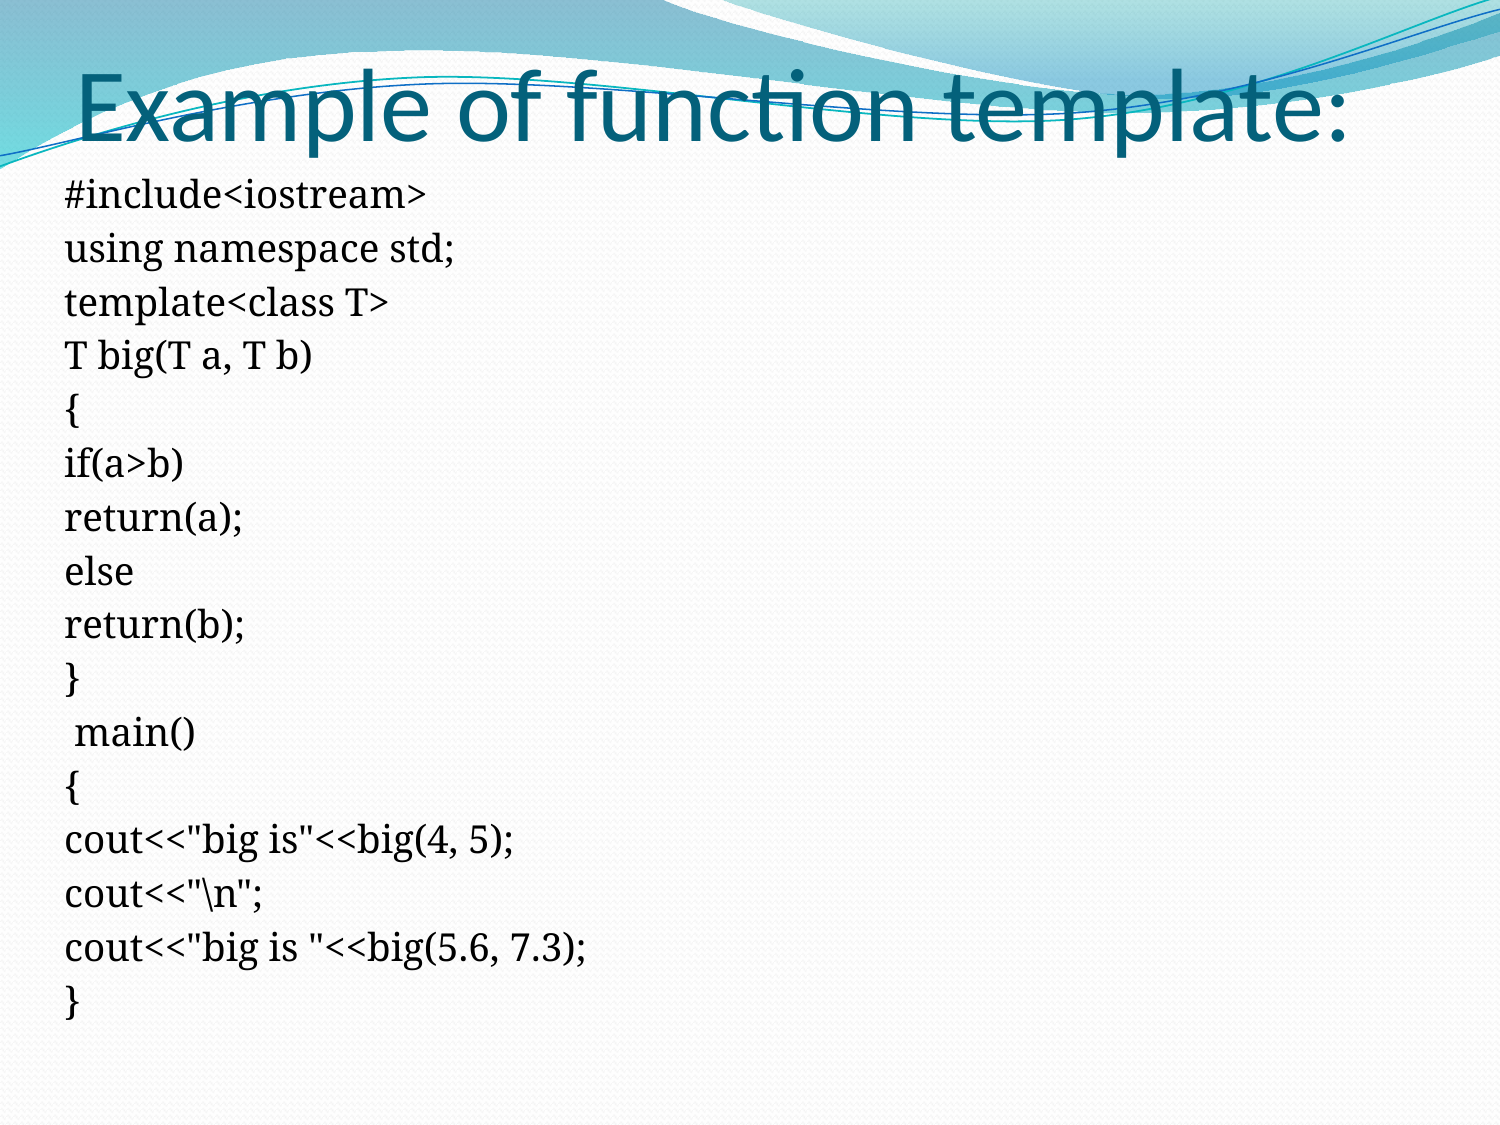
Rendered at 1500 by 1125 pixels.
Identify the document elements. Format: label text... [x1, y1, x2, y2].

title Example of function template: [75, 0, 1425, 162]
list #include<iostream> using namespace std; template<class T> T big(T a, T b) { if(a>b) return(a); else return(b); } main() { cout<<"big is"<<big(4, 5); cout<<"\n"; cout<<"big is "<<big(5.6, 7.3); } [49, 162, 1445, 1038]
